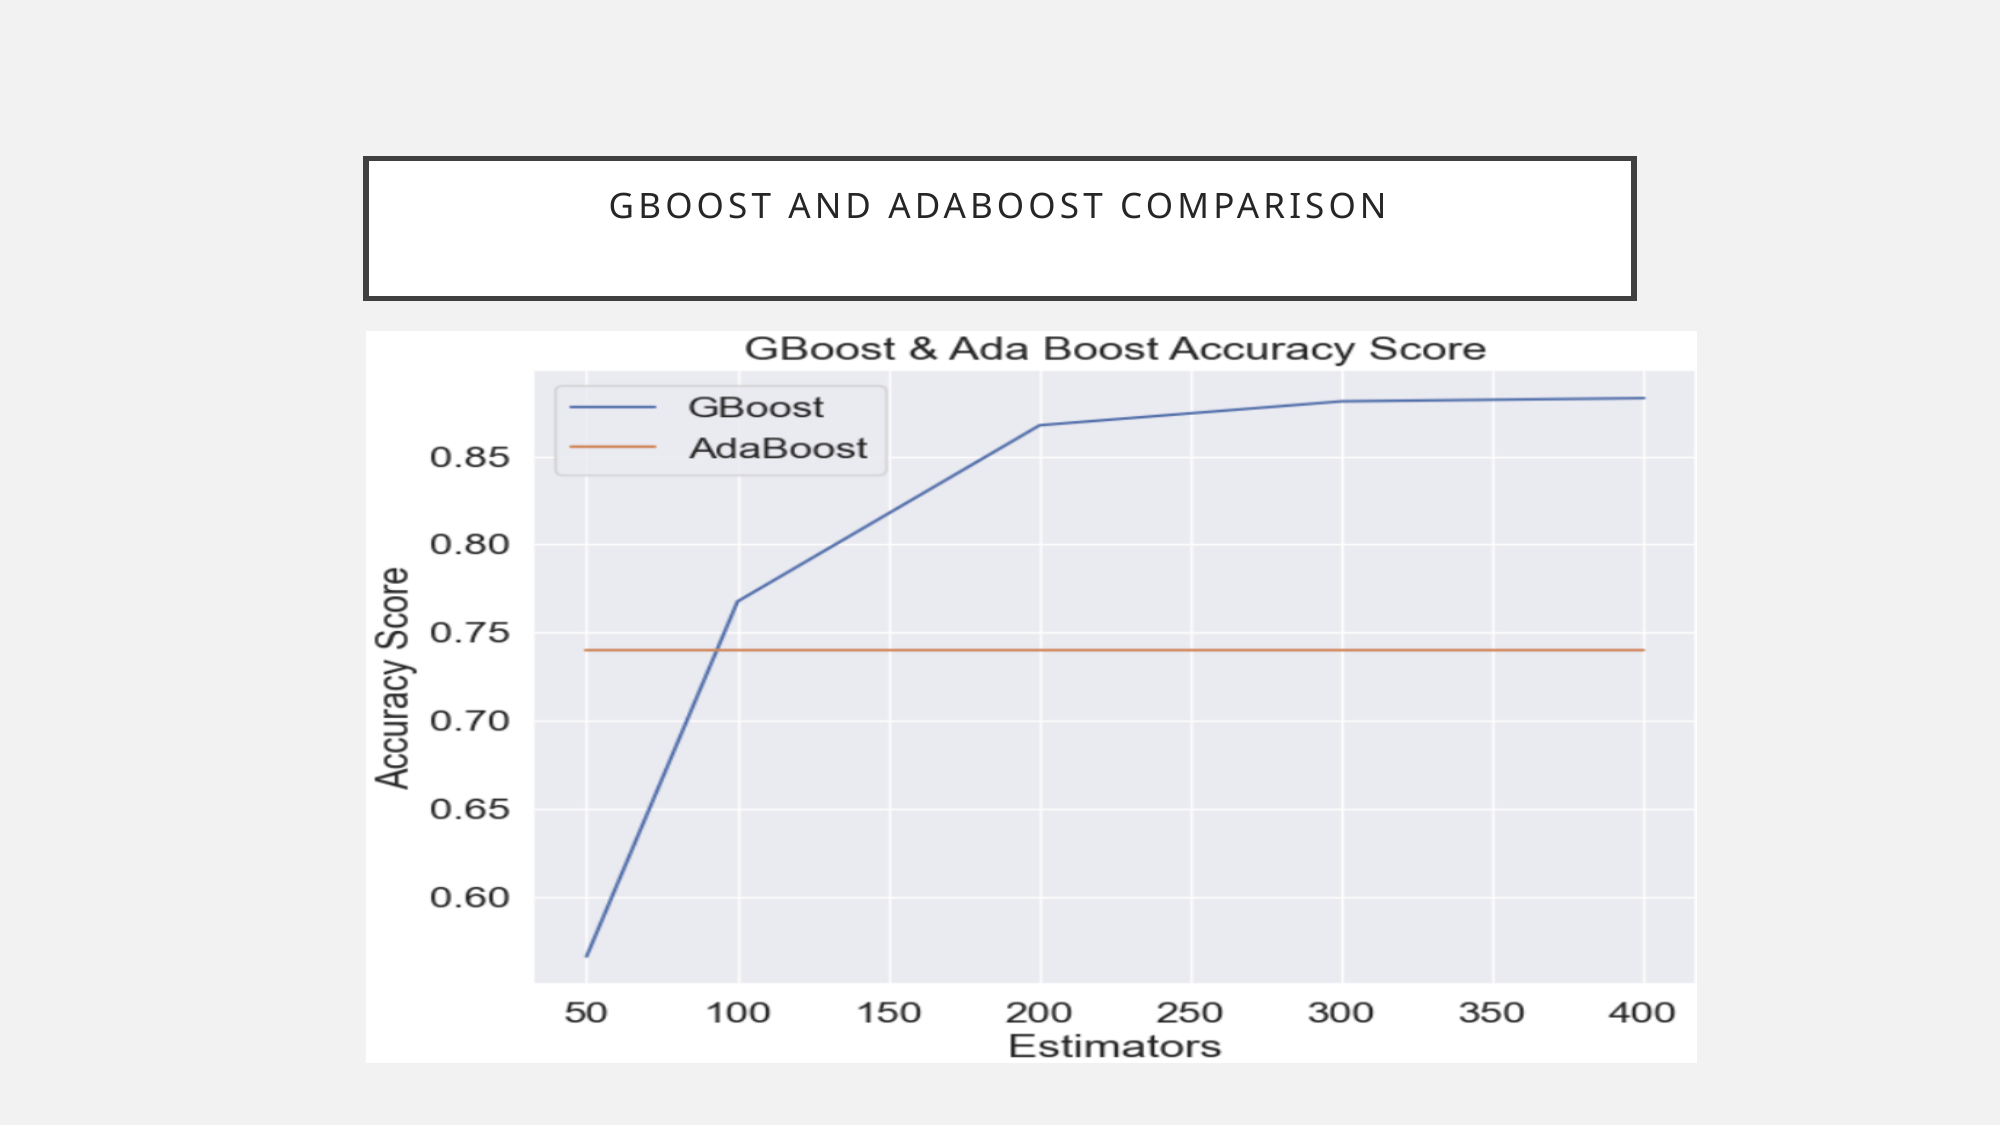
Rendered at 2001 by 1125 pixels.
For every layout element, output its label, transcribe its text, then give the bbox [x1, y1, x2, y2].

title GBoost and AdaBoost comparison [363, 156, 1637, 301]
picture [365, 331, 1697, 1063]
